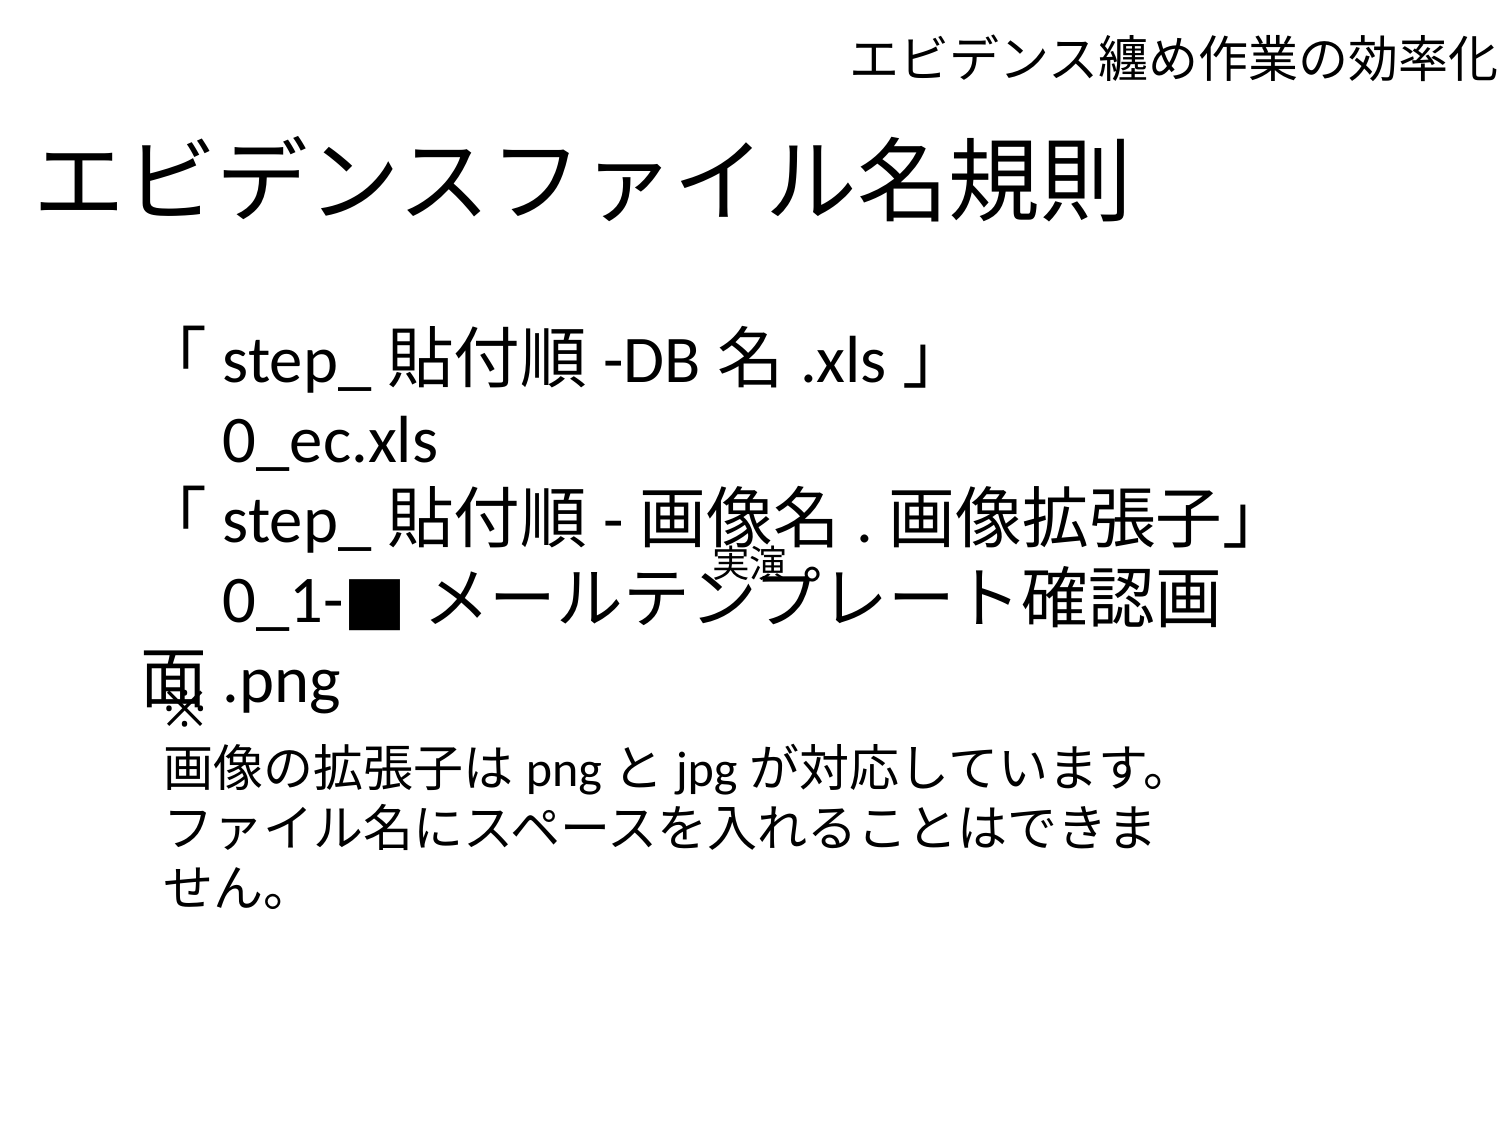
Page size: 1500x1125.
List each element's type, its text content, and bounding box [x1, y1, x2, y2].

text_box エビデンスファイル名規則 [18, 115, 1148, 241]
text_box エビデンス纏め作業の効率化 [835, 19, 1500, 95]
text_box 「step_貼付順-DB名.xls」 0_ec.xls 「step_貼付順-画像名.画像拡張子」 0_1-■メールテンプレート確認画面.png [125, 308, 1437, 724]
text_box ※ 画像の拡張子はpngとjpgが対応しています。 ファイル名にスペースを入れることはできません。 [149, 668, 1201, 924]
text_box 実演 [697, 532, 803, 592]
